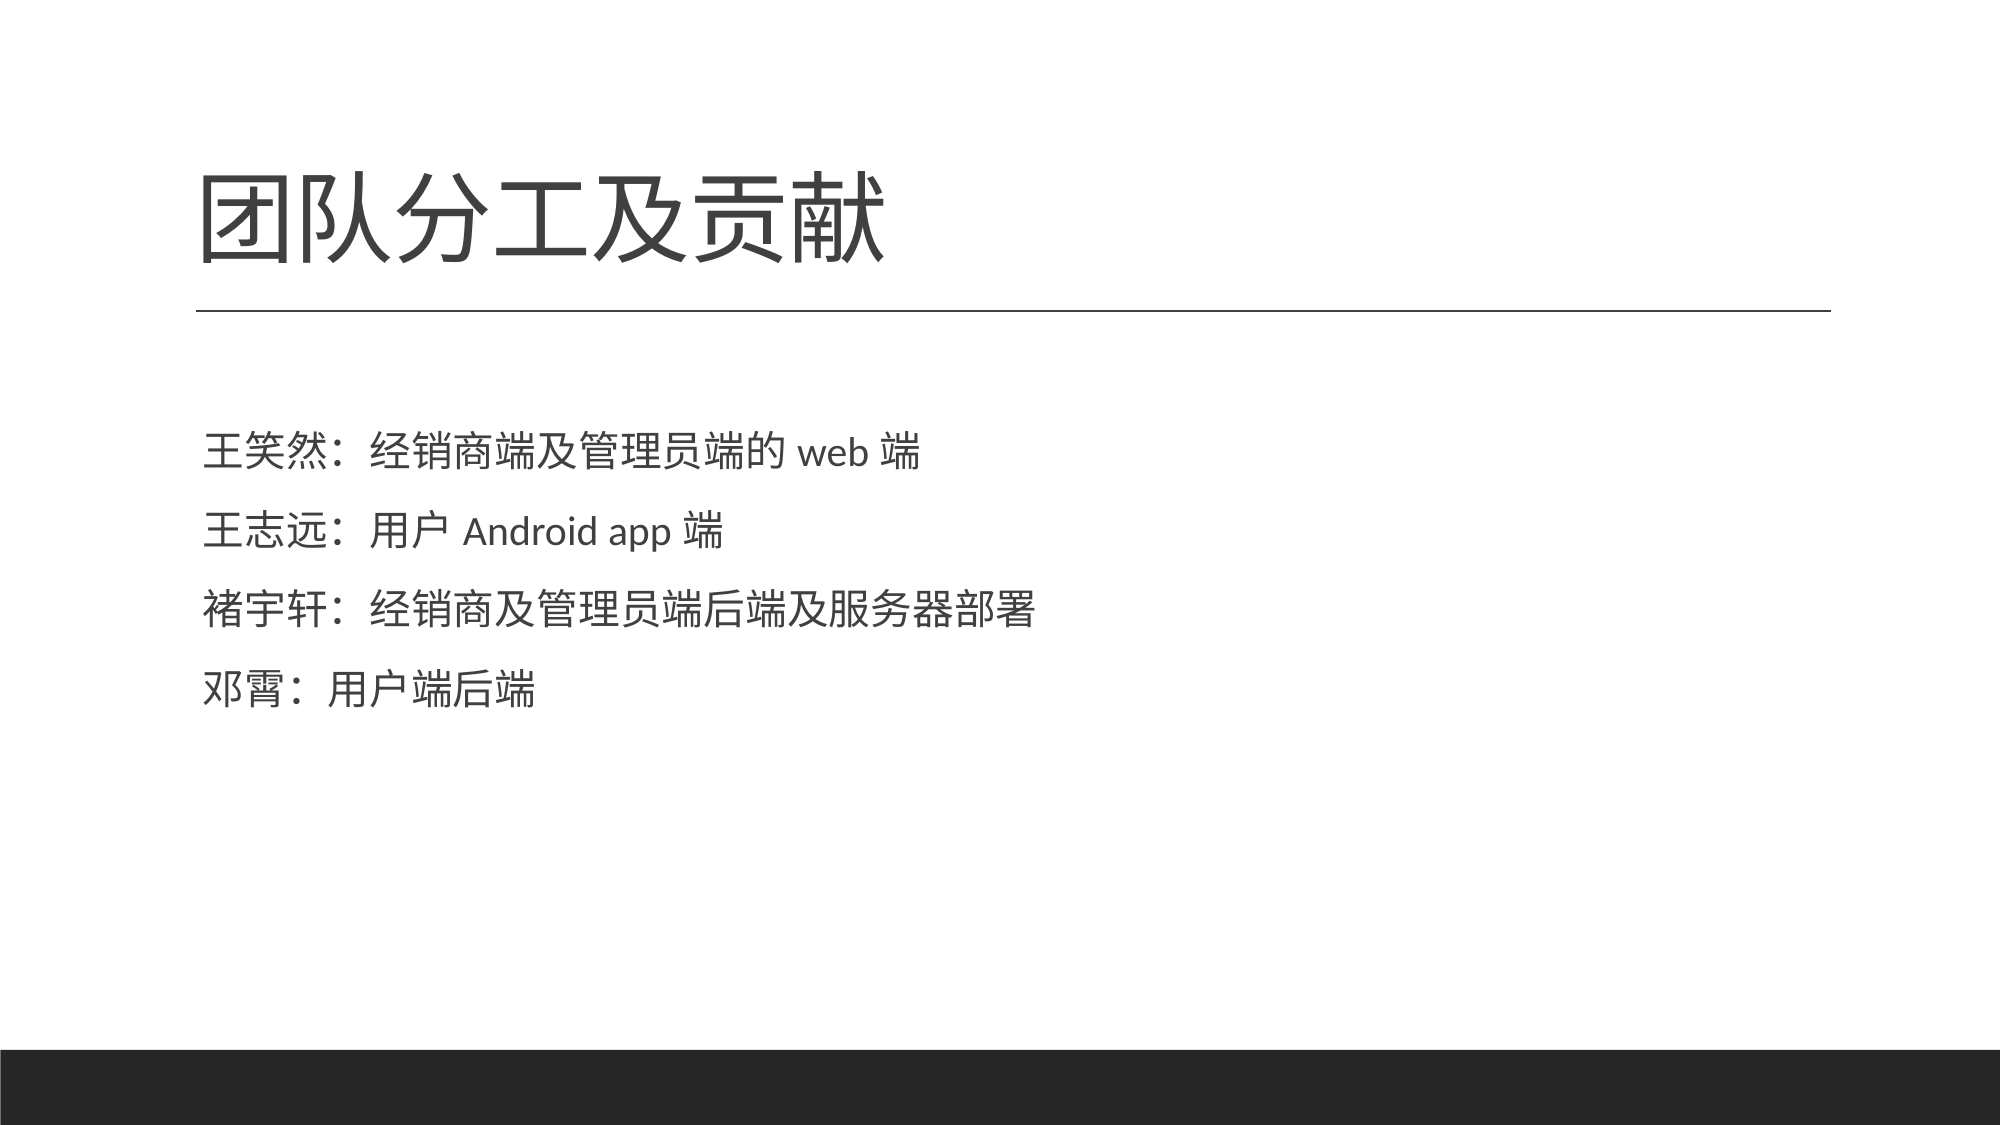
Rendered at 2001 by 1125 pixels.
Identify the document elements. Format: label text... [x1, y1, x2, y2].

title 团队分工及贡献 [180, 47, 1830, 285]
list 王笑然：经销商端及管理员端的web端 王志远：用户Android app端 褚宇轩：经销商及管理员端后端及服务器部署 邓霄：用户端后端 [180, 345, 1830, 963]
